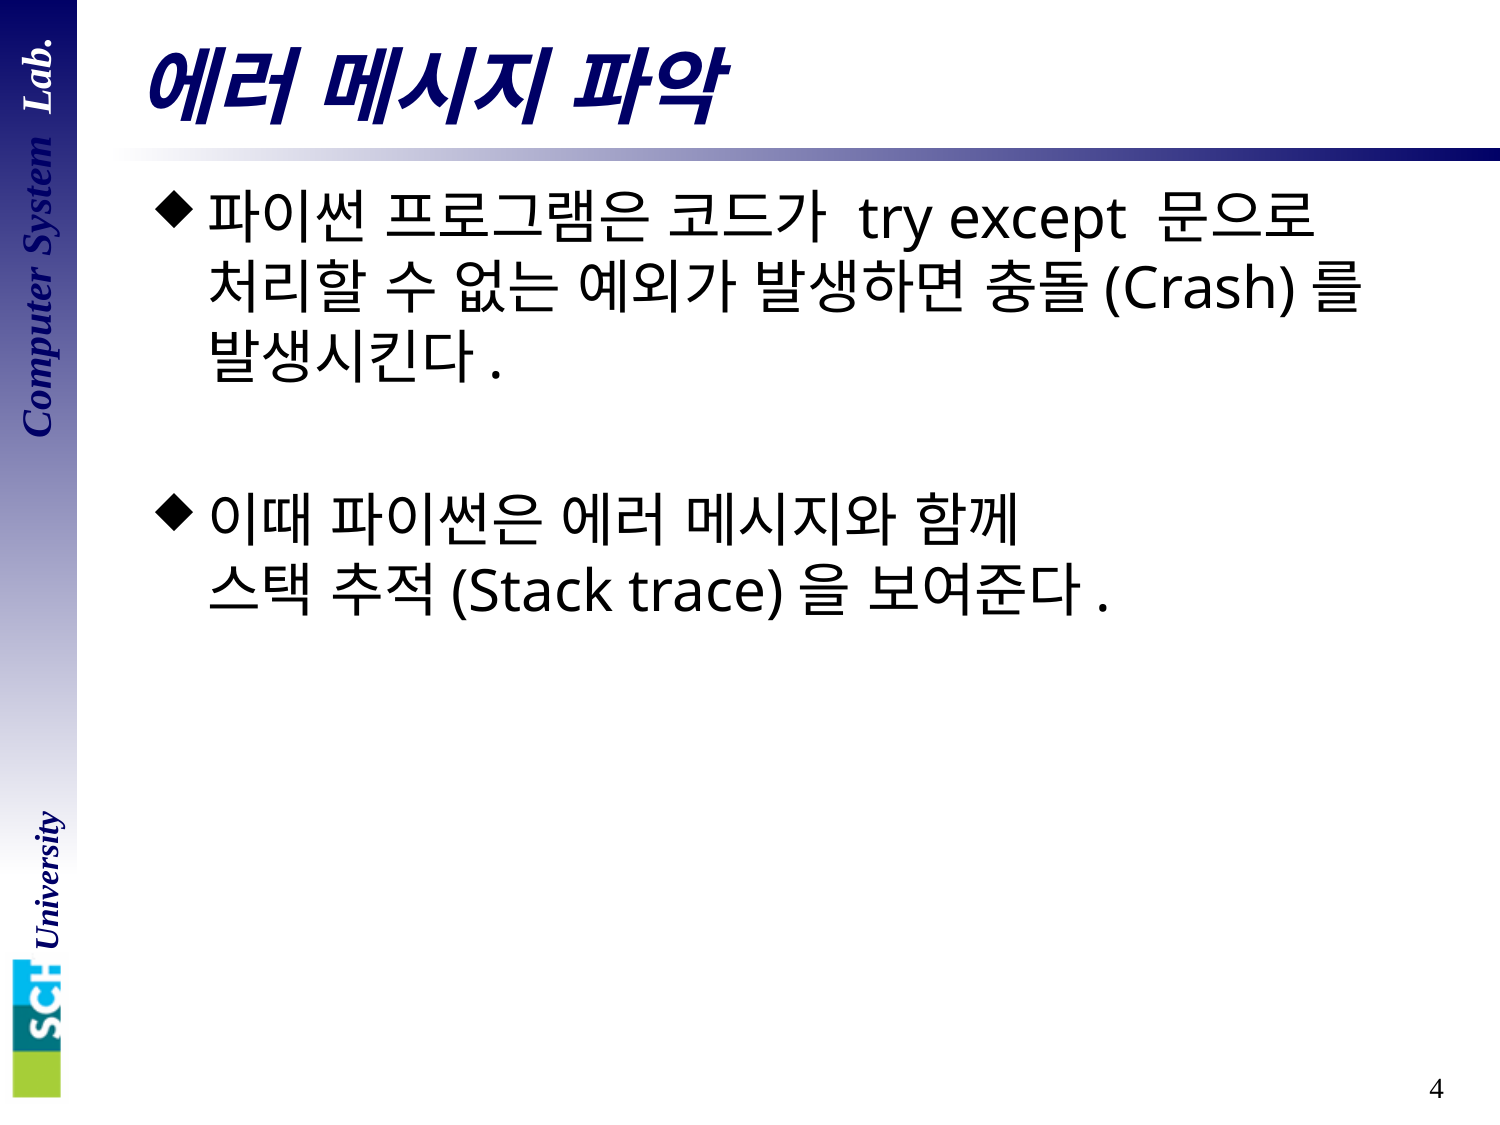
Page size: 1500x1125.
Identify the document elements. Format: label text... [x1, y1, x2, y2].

picture [5, 952, 69, 1104]
list 파이썬 프로그램은 코드가 try except 문으로 처리할 수 없는 예외가 발생하면 충돌(Crash)를 발생시킨다. 이때 파이썬은 에러 메시지와 함께 스택 추적(Stack trace)을 보여준다. [135, 172, 1448, 1038]
title 에러 메시지 파악 [123, 25, 1460, 143]
